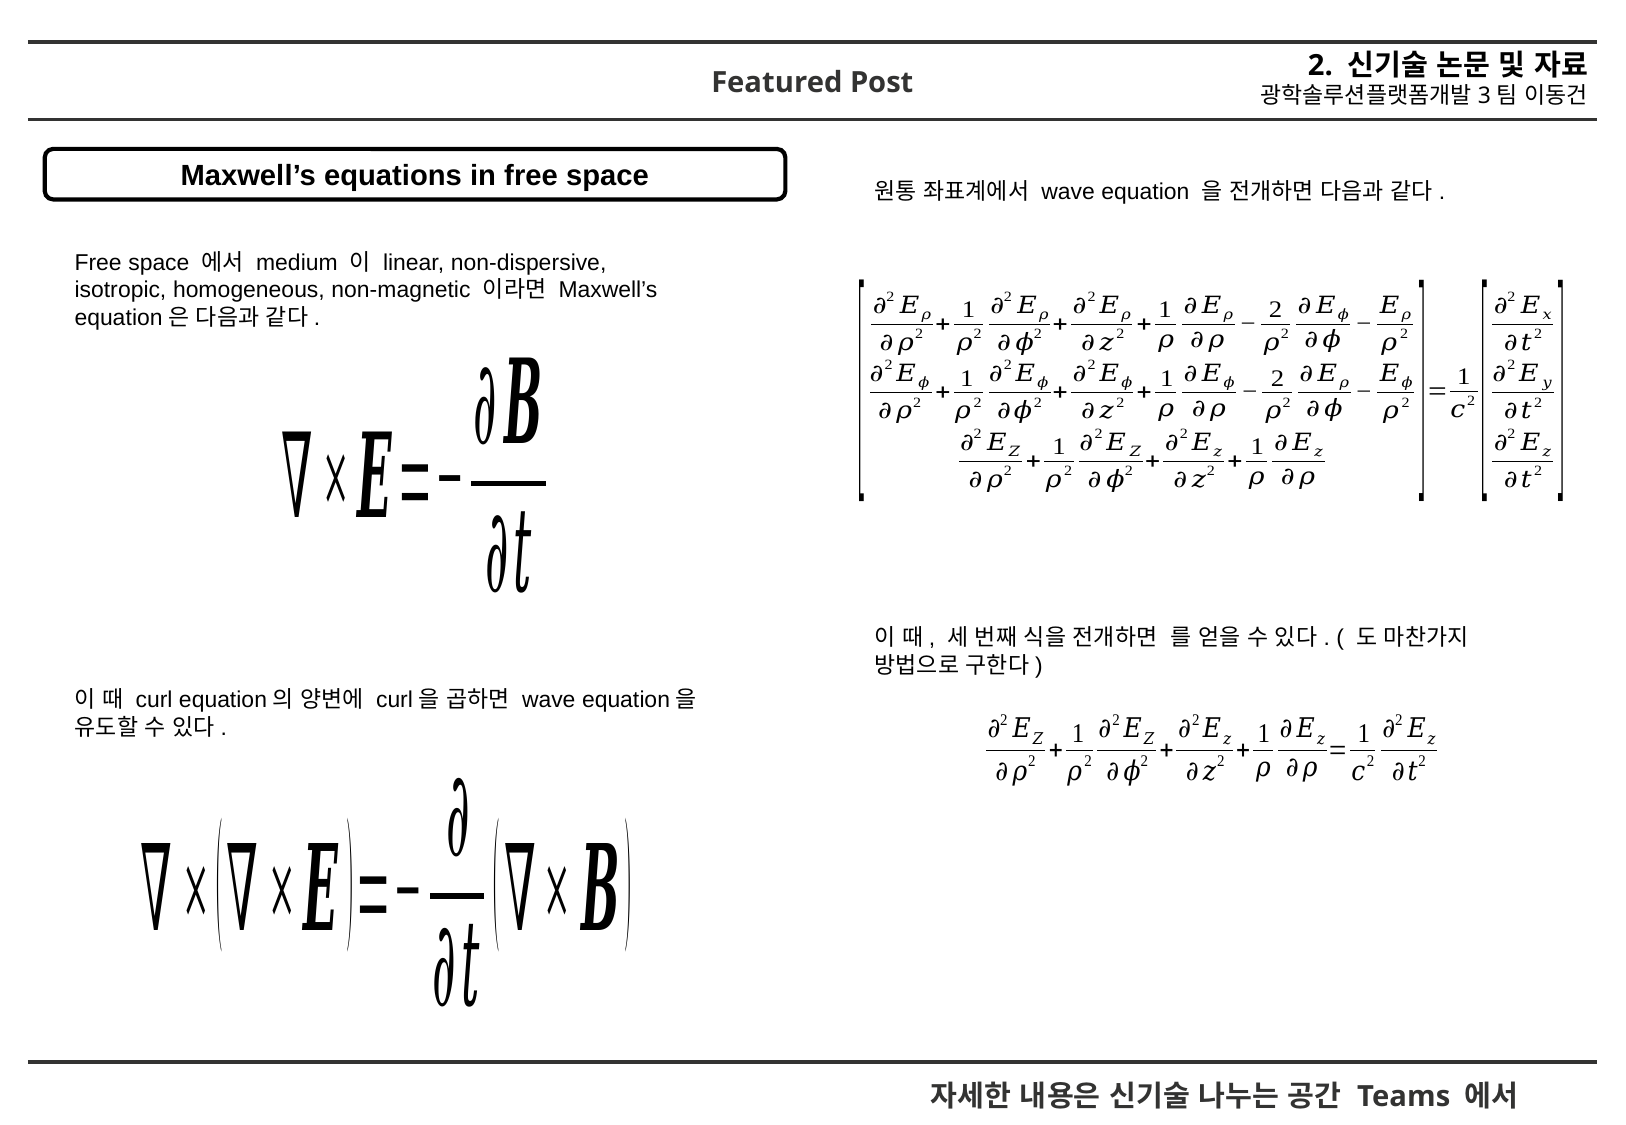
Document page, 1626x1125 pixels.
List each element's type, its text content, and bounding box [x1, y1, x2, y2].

text_box Free space 에서 medium 이 linear, non-dispersive, isotropic, homogeneous, non-magnetic 이라면 Maxwell’s equation은 다음과 같다. [59, 240, 712, 338]
text_box 이 때 curl equation의 양변에 curl을 곱하면 wave equation을 유도할 수 있다. [59, 677, 712, 748]
text_box 원통 좌표계에서 wave equation 을 전개하면 다음과 같다. [859, 169, 1512, 212]
text_box Maxwell’s equations in free space [43, 147, 787, 201]
